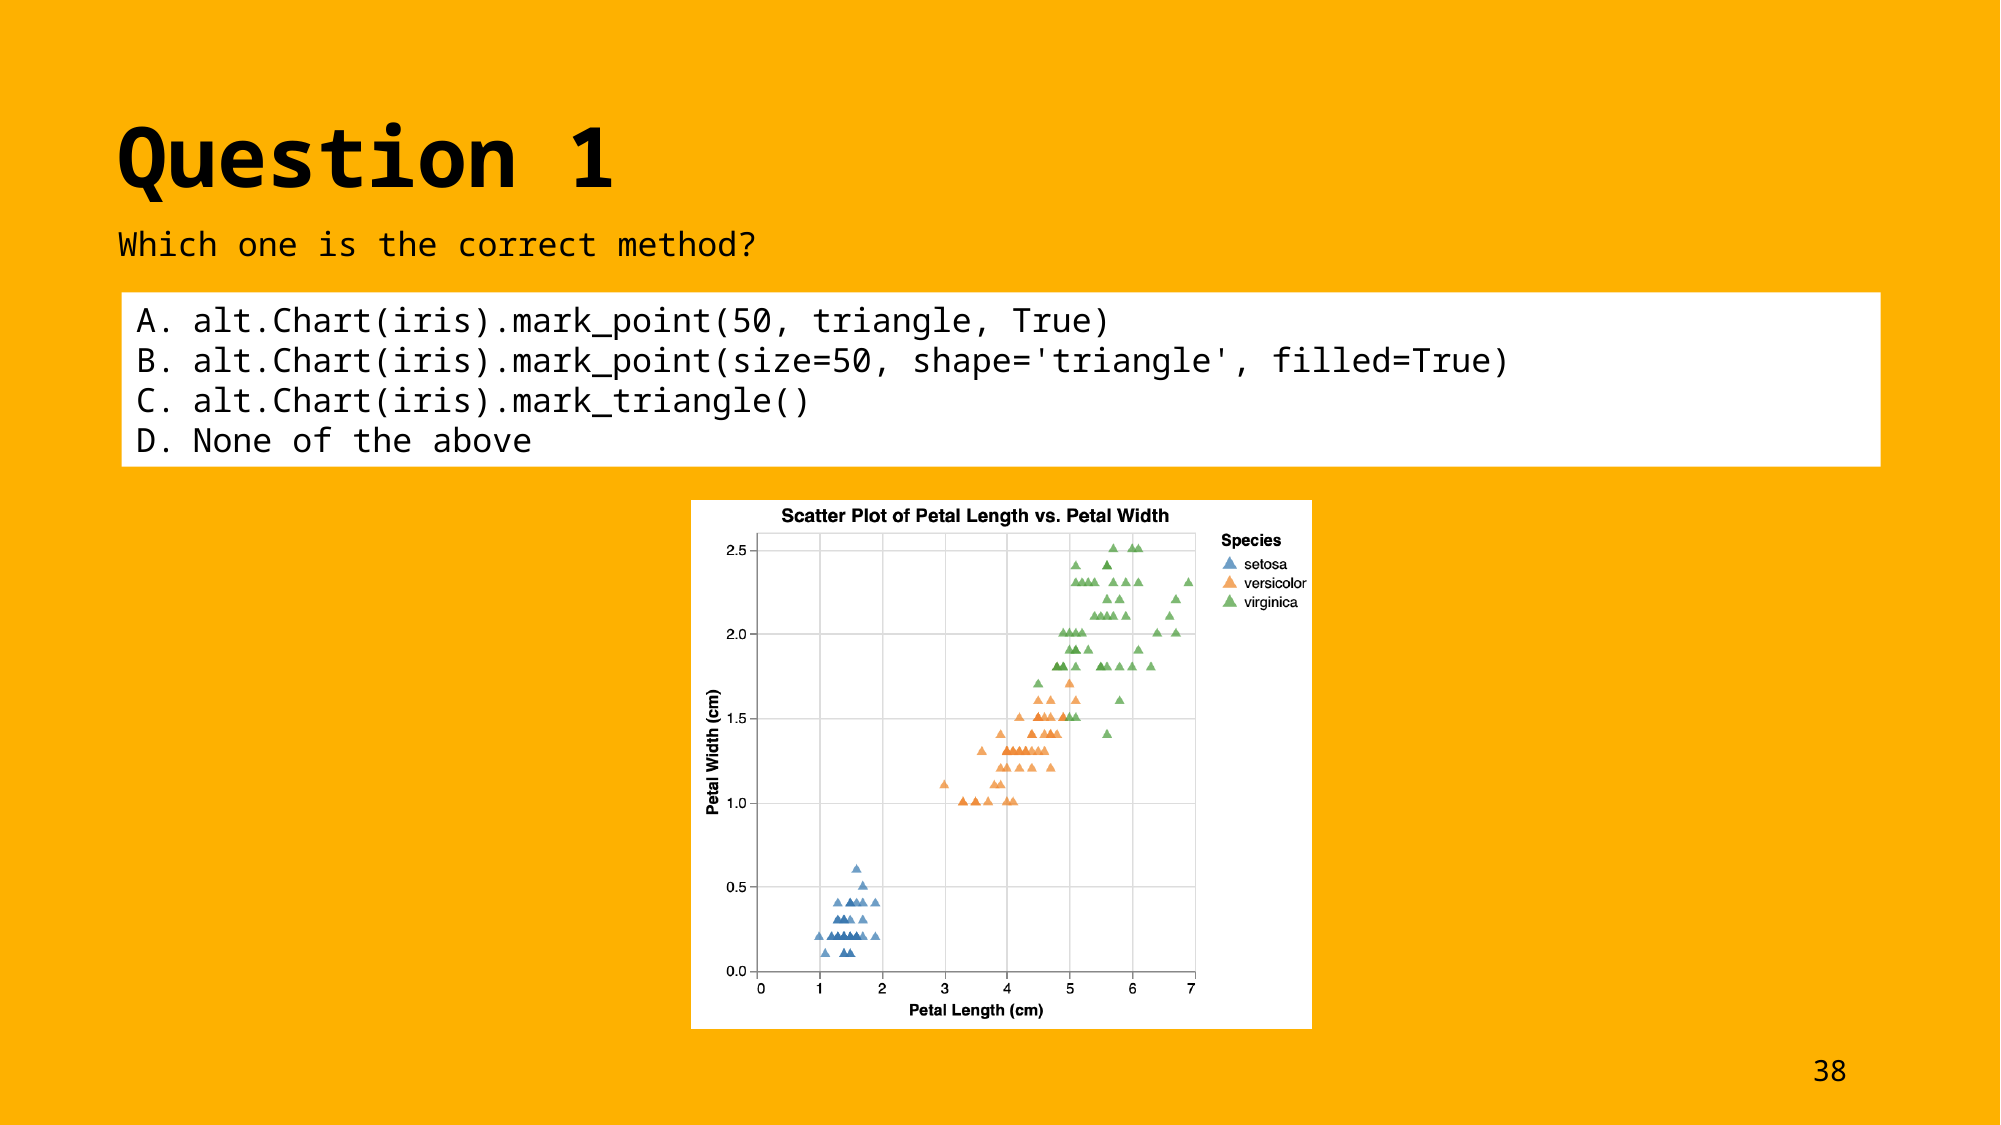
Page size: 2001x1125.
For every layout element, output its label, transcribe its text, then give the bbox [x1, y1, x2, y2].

text_box Which one is the correct method? [103, 215, 1876, 270]
text_box alt.Chart(iris).mark_point(50, triangle, True) alt.Chart(iris).mark_point(size=50, shape='triangle', filled=True) alt.Chart(iris).mark_triangle() None of the above [121, 292, 1881, 467]
picture [691, 500, 1312, 1029]
text_box Question 1 [103, 96, 1876, 212]
slide_number 38 [1412, 1042, 1863, 1103]
